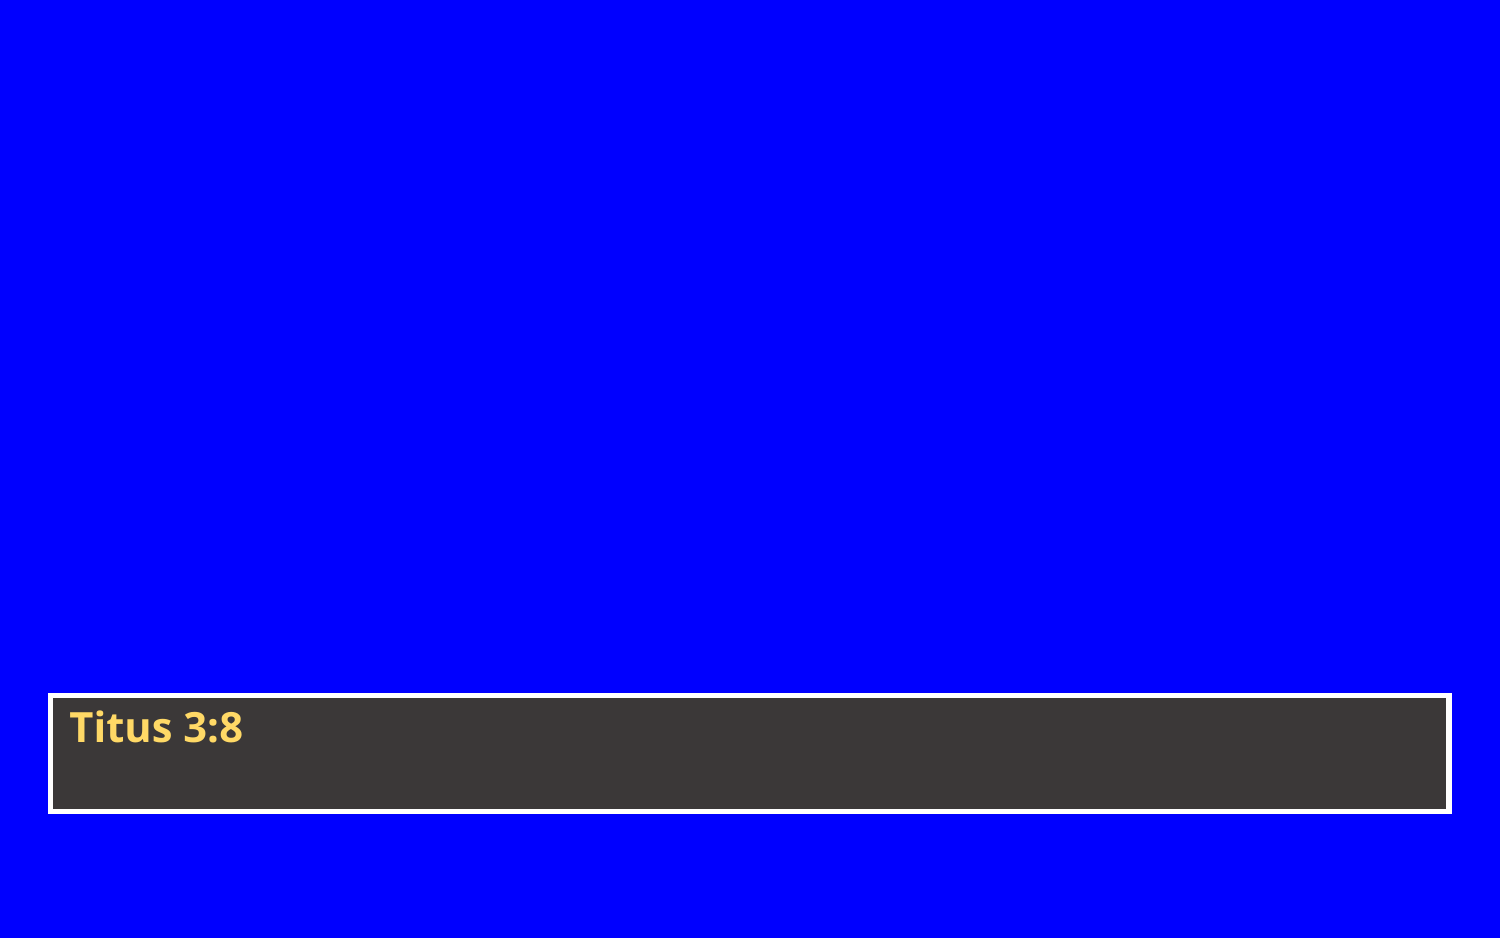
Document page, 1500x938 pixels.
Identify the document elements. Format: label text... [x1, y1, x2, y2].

text_box Titus 3:8 .. and profitable unto men. [50, 695, 1449, 812]
